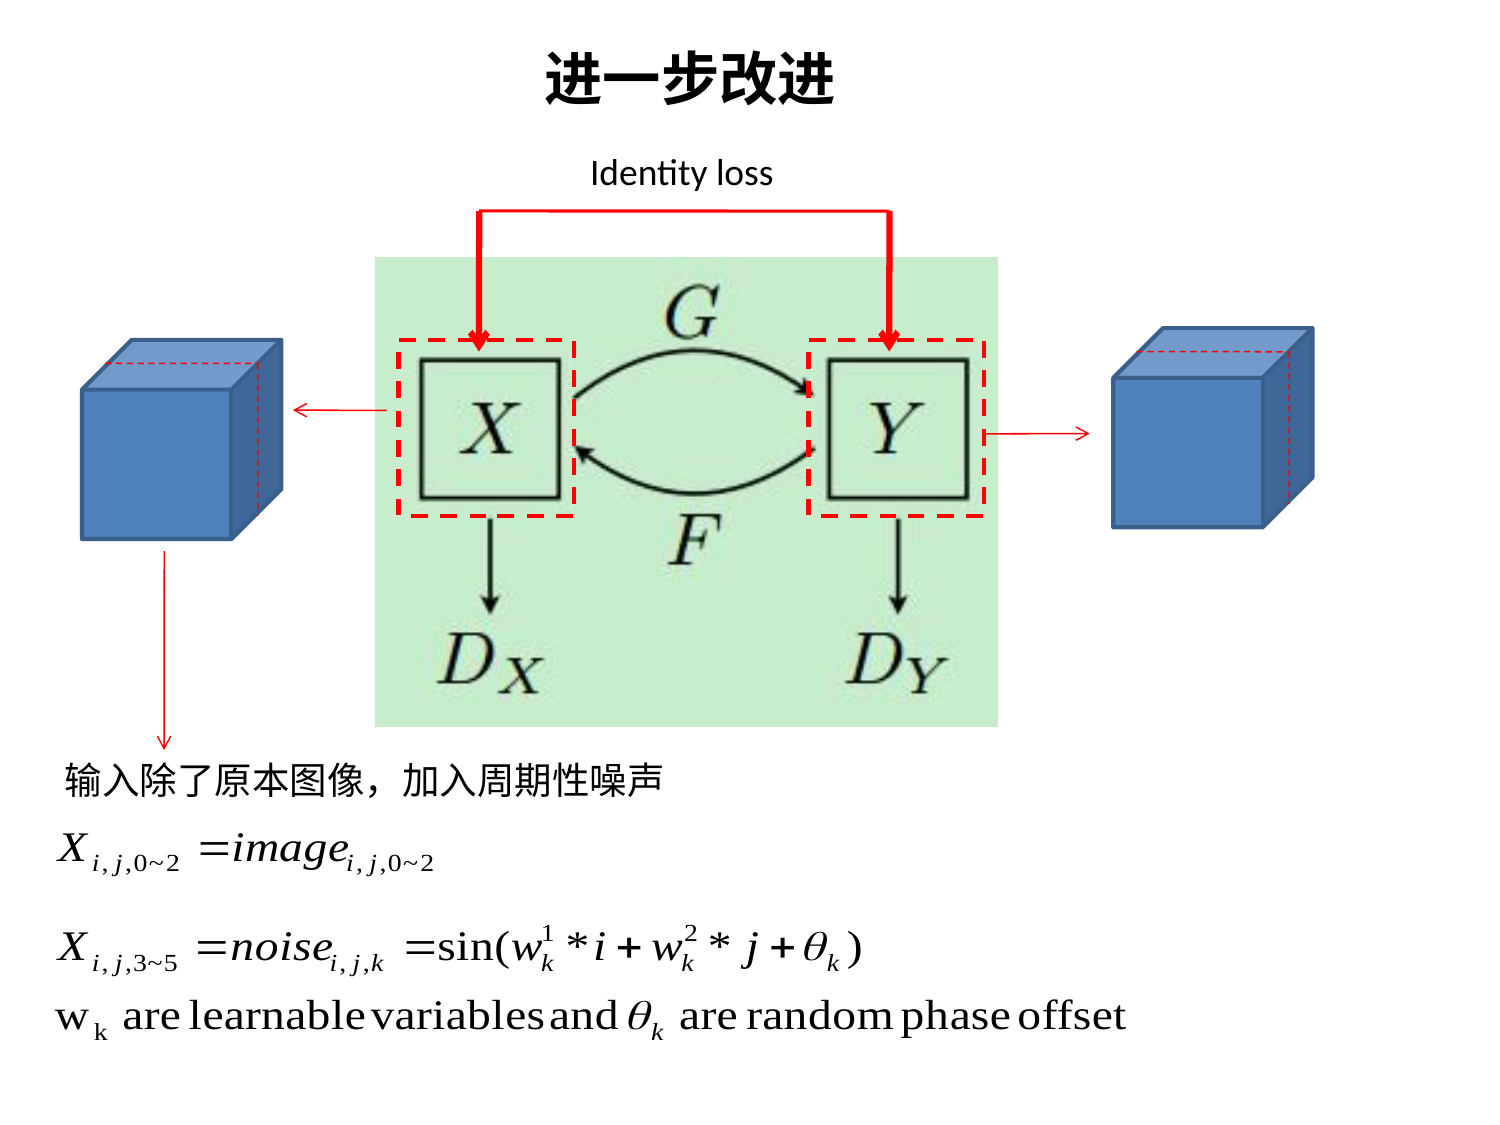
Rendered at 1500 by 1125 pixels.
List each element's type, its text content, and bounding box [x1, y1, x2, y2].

text_box [106, 337, 284, 438]
text_box Identity loss [575, 140, 790, 201]
picture [374, 257, 998, 727]
text_box [79, 363, 284, 542]
text_box 输入除了原本图像，加入周期性噪声 [50, 749, 680, 810]
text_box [46, 820, 1137, 1049]
text_box [1138, 326, 1315, 426]
text_box [1111, 352, 1315, 530]
text_box 进一步改进 [529, 35, 851, 120]
